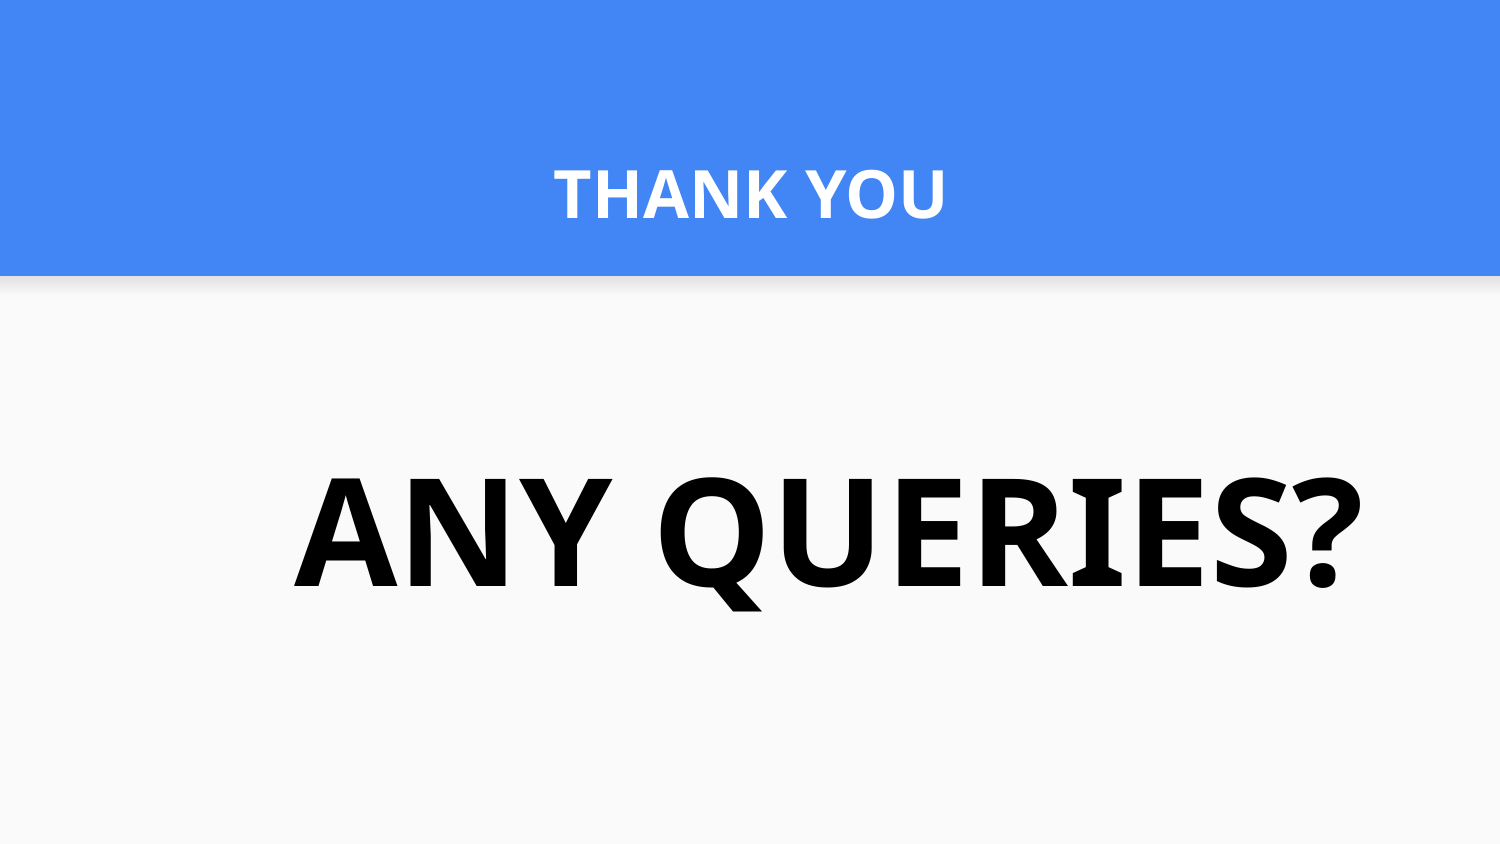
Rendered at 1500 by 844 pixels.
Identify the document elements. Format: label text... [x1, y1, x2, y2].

list ANY QUERIES? [279, 394, 1500, 732]
title THANK YOU [77, 121, 1427, 248]
